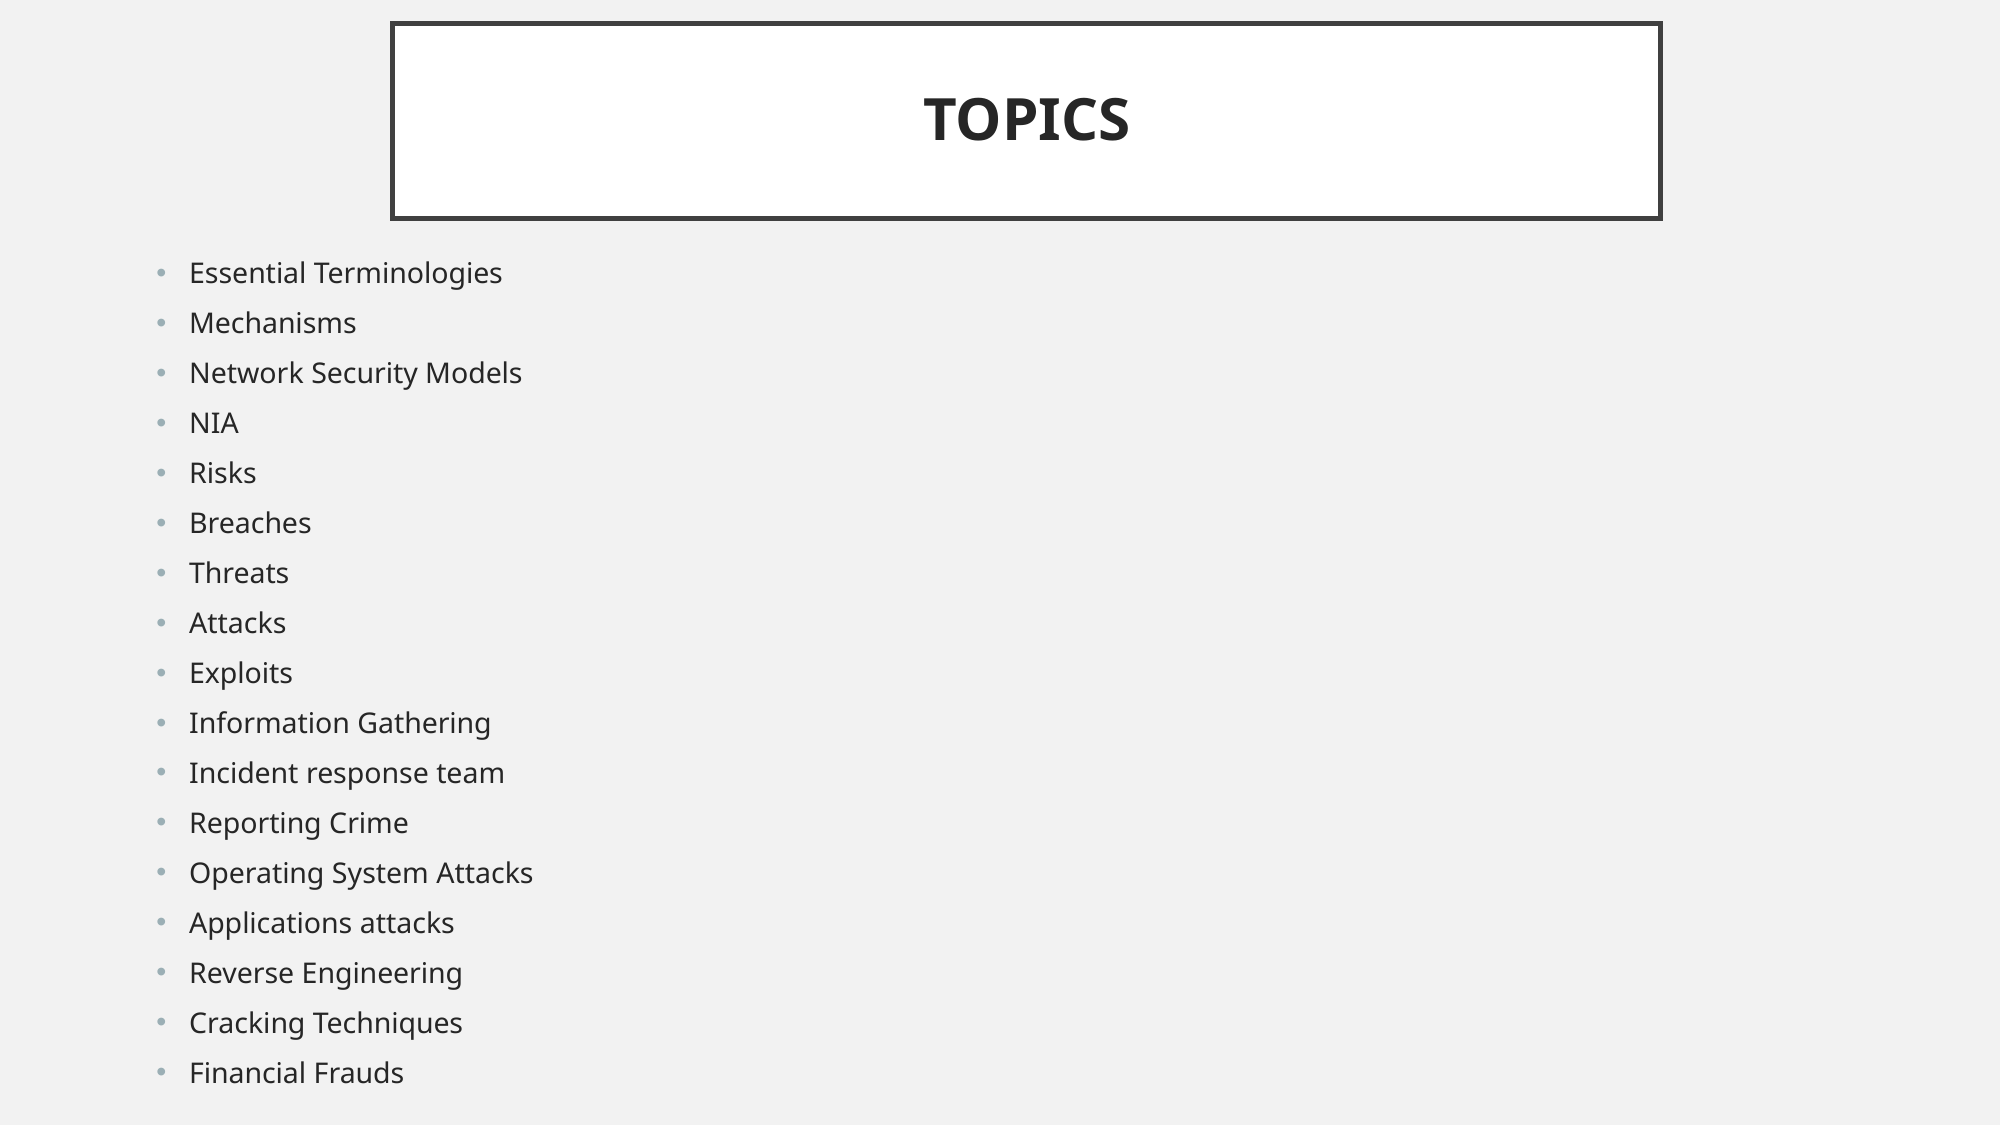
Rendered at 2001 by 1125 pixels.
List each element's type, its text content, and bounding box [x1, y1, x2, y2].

title TOPICS [390, 21, 1663, 221]
list Essential Terminologies Mechanisms Network Security Models NIA Risks Breaches Threats Attacks Exploits Information Gathering Incident response team Reporting Crime Operating System Attacks Applications attacks Reverse Engineering Cracking Techniques Financial Frauds [137, 247, 1863, 1104]
